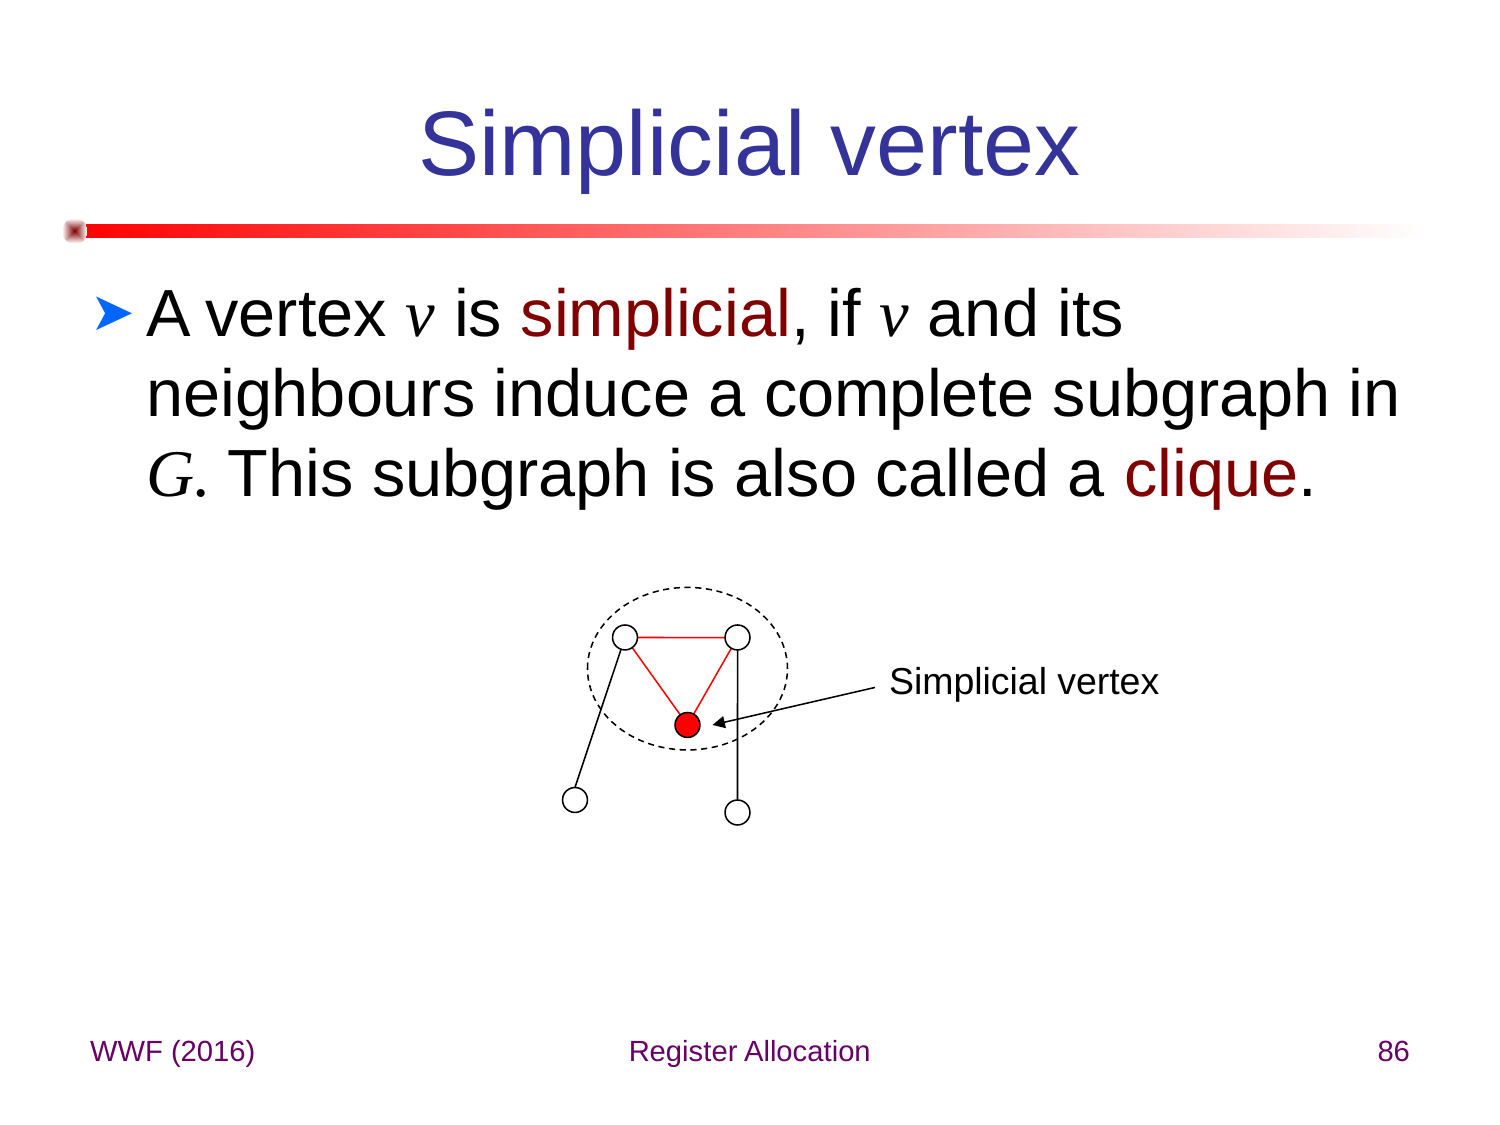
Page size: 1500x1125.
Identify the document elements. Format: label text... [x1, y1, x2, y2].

text_box Simplicial vertex [874, 649, 1175, 710]
footer Register Allocation [512, 1024, 988, 1103]
slide_number WWF (2016) [75, 1024, 425, 1103]
slide_number 86 [1074, 1024, 1425, 1103]
list A vertex v is simplicial, if v and its neighbours induce a complete subgraph in G. This subgraph is also called a clique. [75, 262, 1425, 1005]
title Simplicial vertex [75, 45, 1425, 233]
text_box [587, 587, 788, 750]
text_box [725, 800, 751, 826]
text_box [562, 787, 588, 813]
text_box [712, 687, 874, 729]
